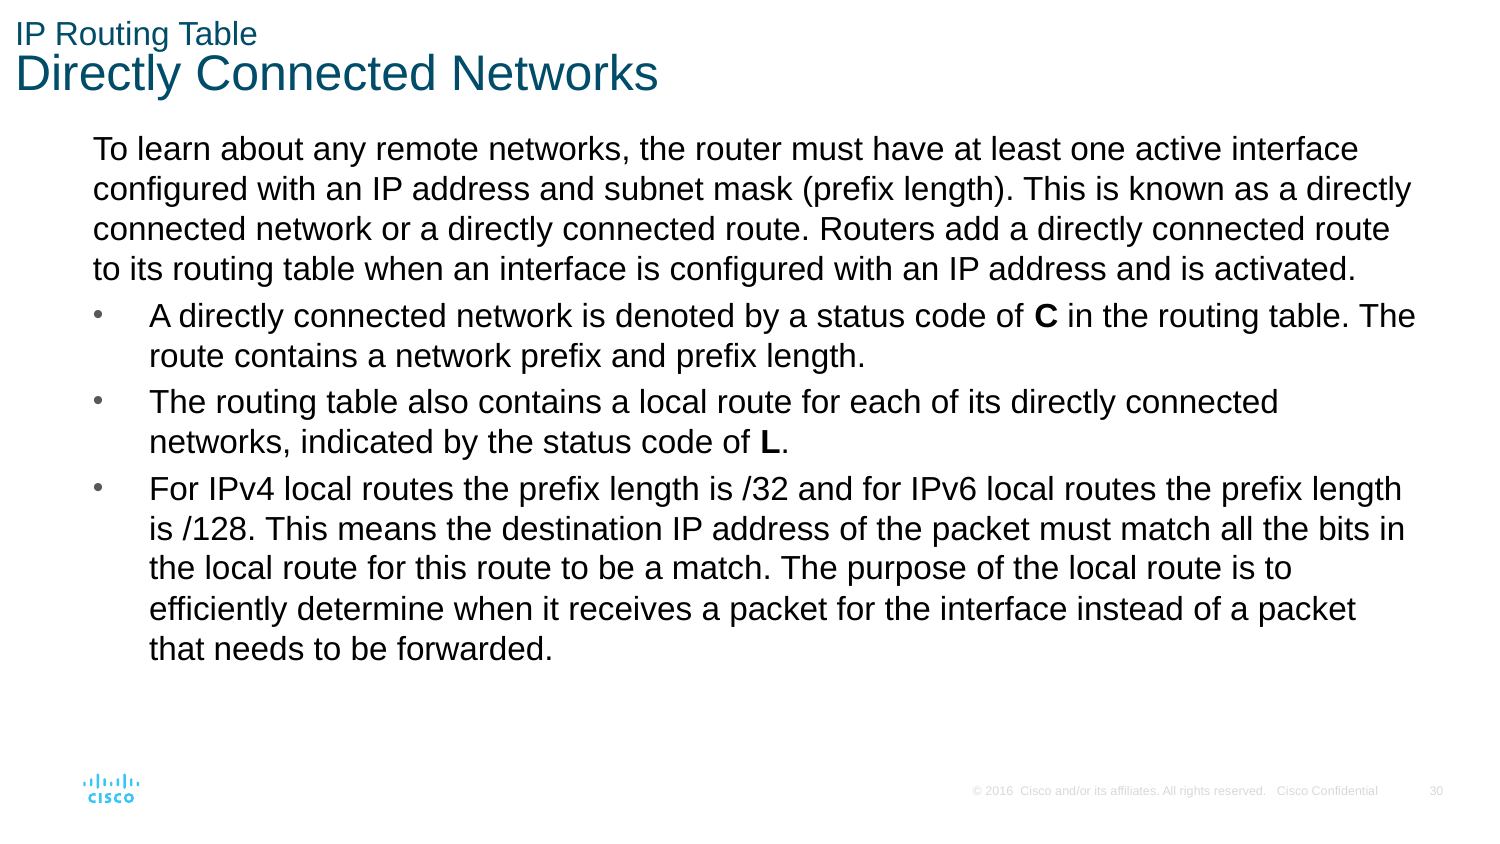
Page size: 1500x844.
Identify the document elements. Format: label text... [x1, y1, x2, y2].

list To learn about any remote networks, the router must have at least one active interface configured with an IP address and subnet mask (prefix length). This is known as a directly connected network or a directly connected route. Routers add a directly connected route to its routing table when an interface is configured with an IP address and is activated. A directly connected network is denoted by a status code of C in the routing table. The route contains a network prefix and prefix length. The routing table also contains a local route for each of its directly connected networks, indicated by the status code of L. For IPv4 local routes the prefix length is /32 and for IPv6 local routes the prefix length is /128. This means the destination IP address of the packet must match all the bits in the local route for this route to be a match. The purpose of the local route is to efficiently determine when it receives a packet for the interface instead of a packet that needs to be forwarded. [77, 120, 1437, 726]
title IP Routing Table Directly Connected Networks [0, 0, 1369, 121]
